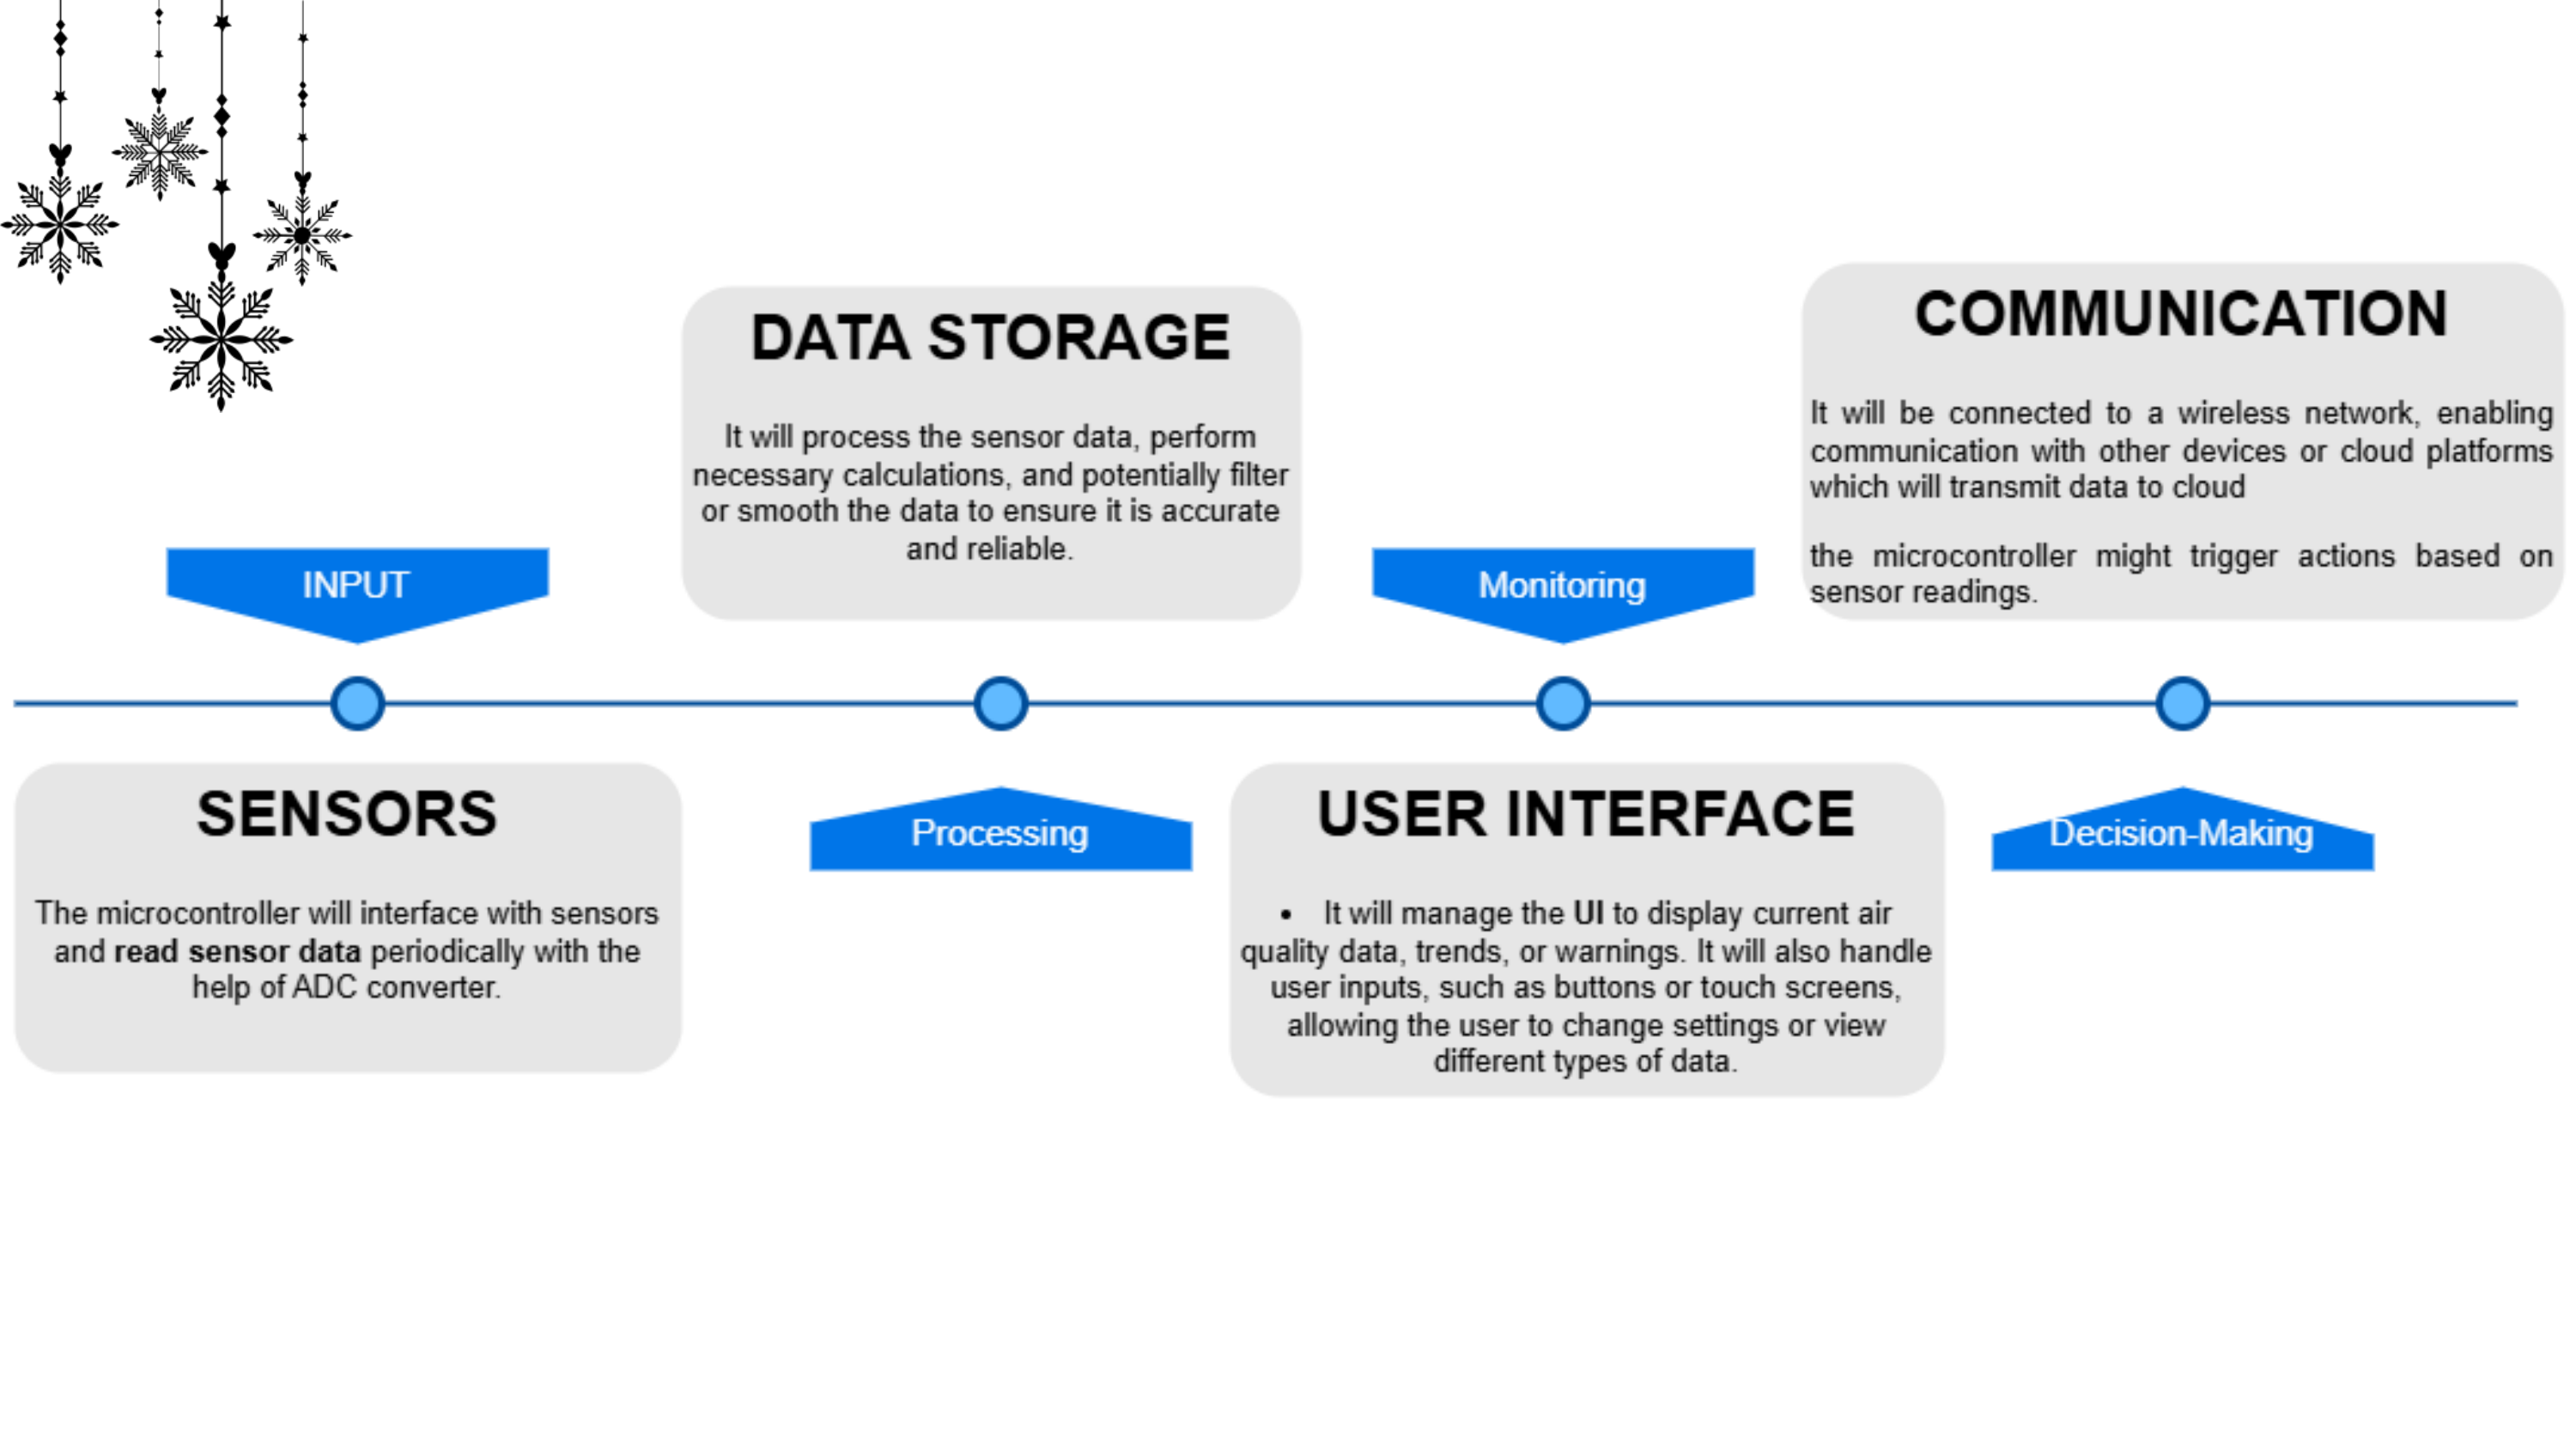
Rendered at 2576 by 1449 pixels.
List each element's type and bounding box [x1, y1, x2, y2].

text_box [0, 227, 2576, 1108]
text_box [0, 0, 354, 413]
